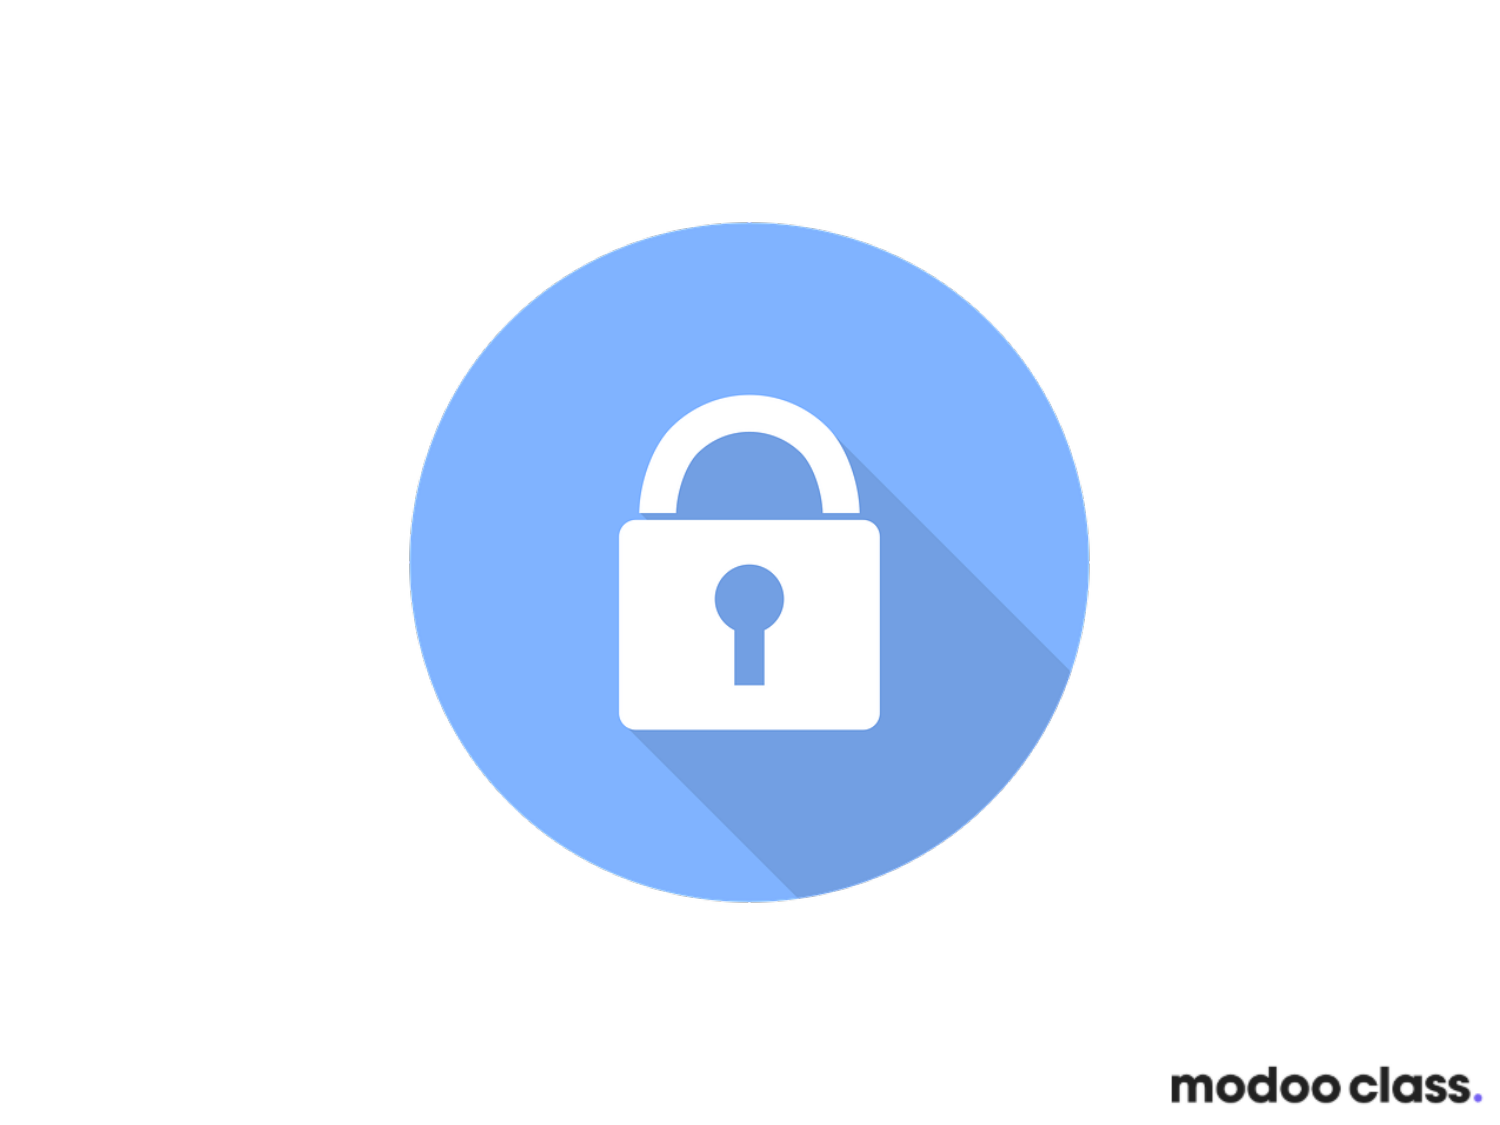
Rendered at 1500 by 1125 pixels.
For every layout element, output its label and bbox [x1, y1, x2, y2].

picture [326, 139, 1174, 986]
picture [1158, 1053, 1499, 1125]
